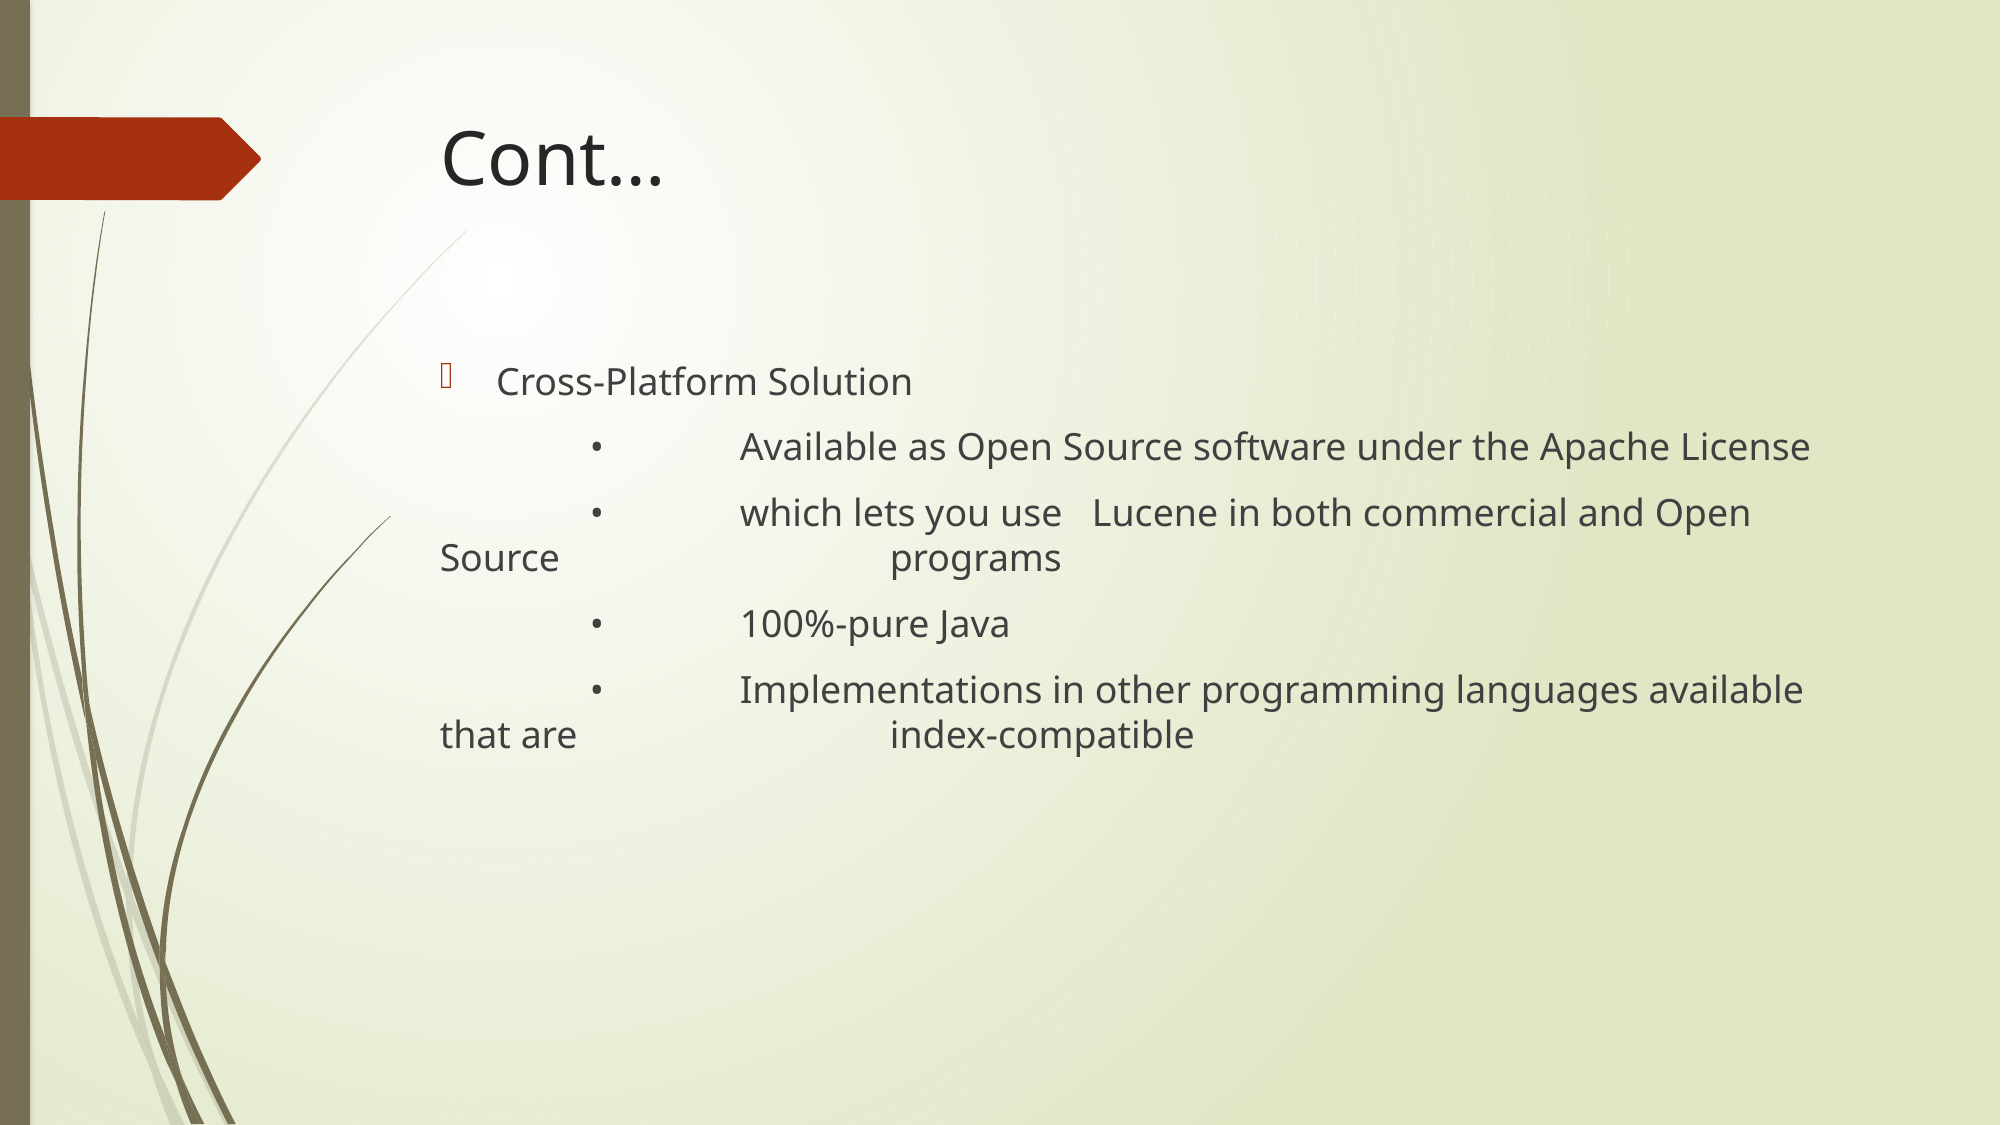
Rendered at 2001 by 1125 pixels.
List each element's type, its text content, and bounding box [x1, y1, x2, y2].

title Cont… [425, 102, 1888, 313]
list Cross-Platform Solution • Available as Open Source software under the Apache License • which lets you use Lucene in both commercial and Open Source programs • 100%-pure Java • Implementations in other programming languages available that are index-compatible [424, 350, 1888, 970]
